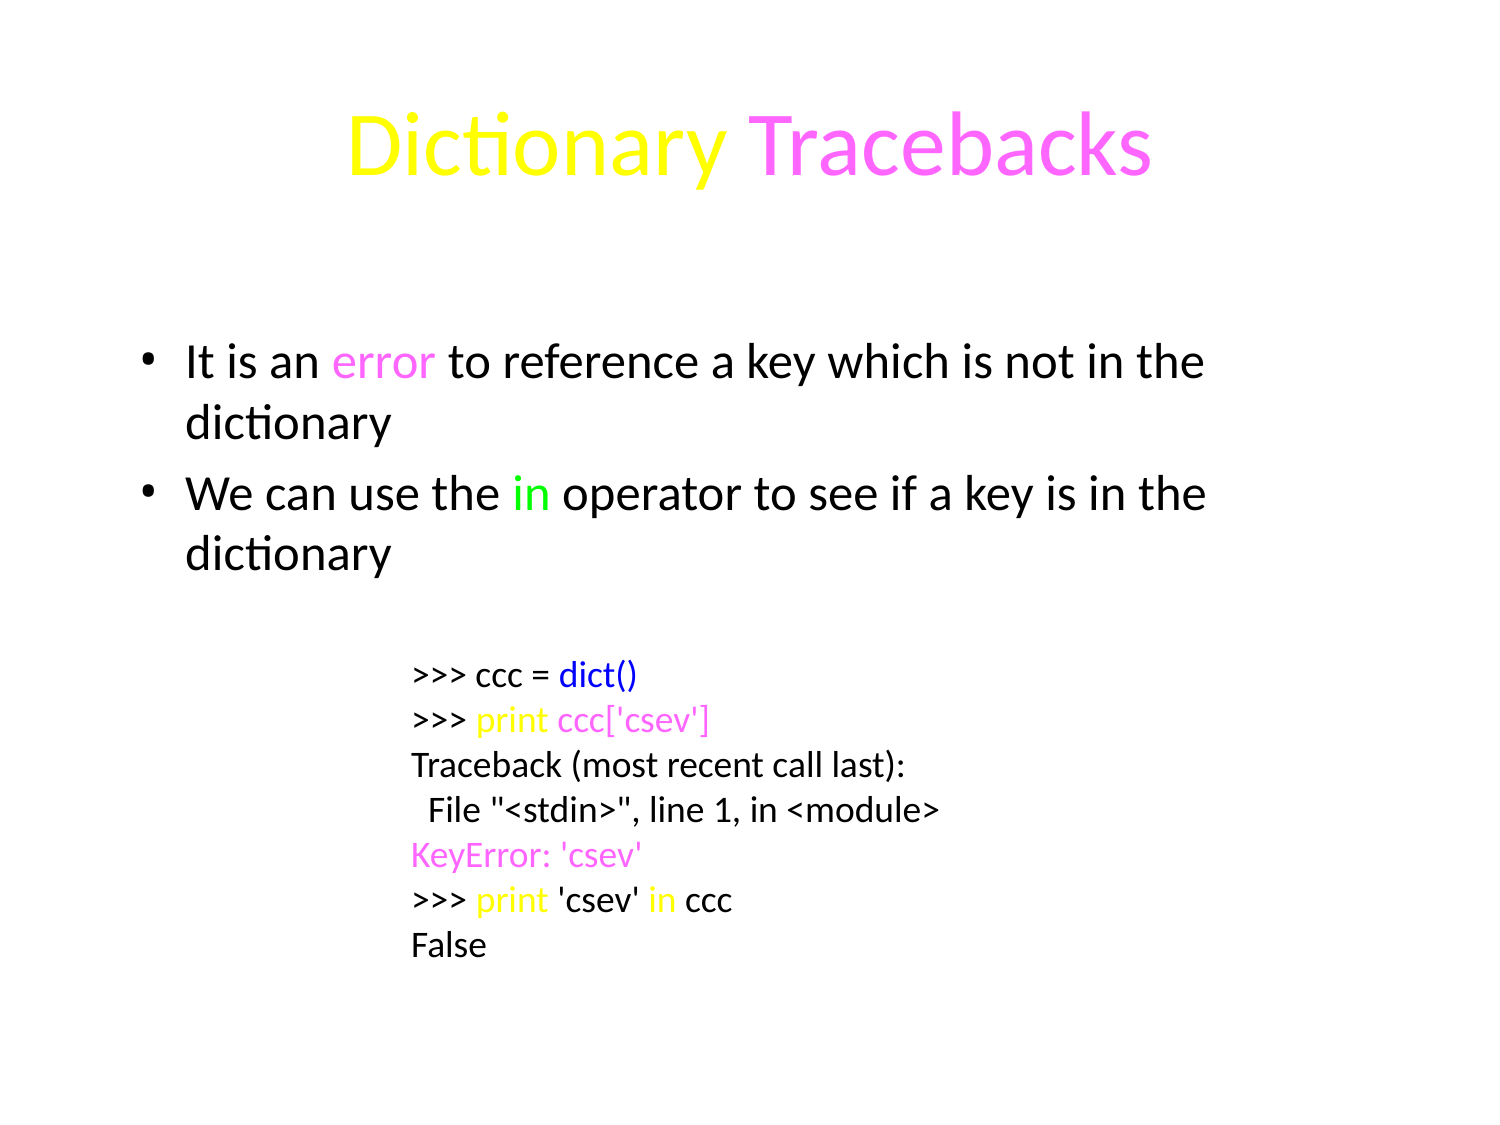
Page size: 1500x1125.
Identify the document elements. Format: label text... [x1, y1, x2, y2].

title Dictionary Tracebacks [75, 45, 1425, 233]
list It is an error to reference a key which is not in the dictionary We can use the in operator to see if a key is in the dictionary [106, 320, 1393, 591]
text_box >>> ccc = dict() >>> print ccc['csev'] Traceback (most recent call last): File "<stdin>", line 1, in <module> KeyError: 'csev' >>> print 'csev' in ccc False [411, 649, 942, 965]
